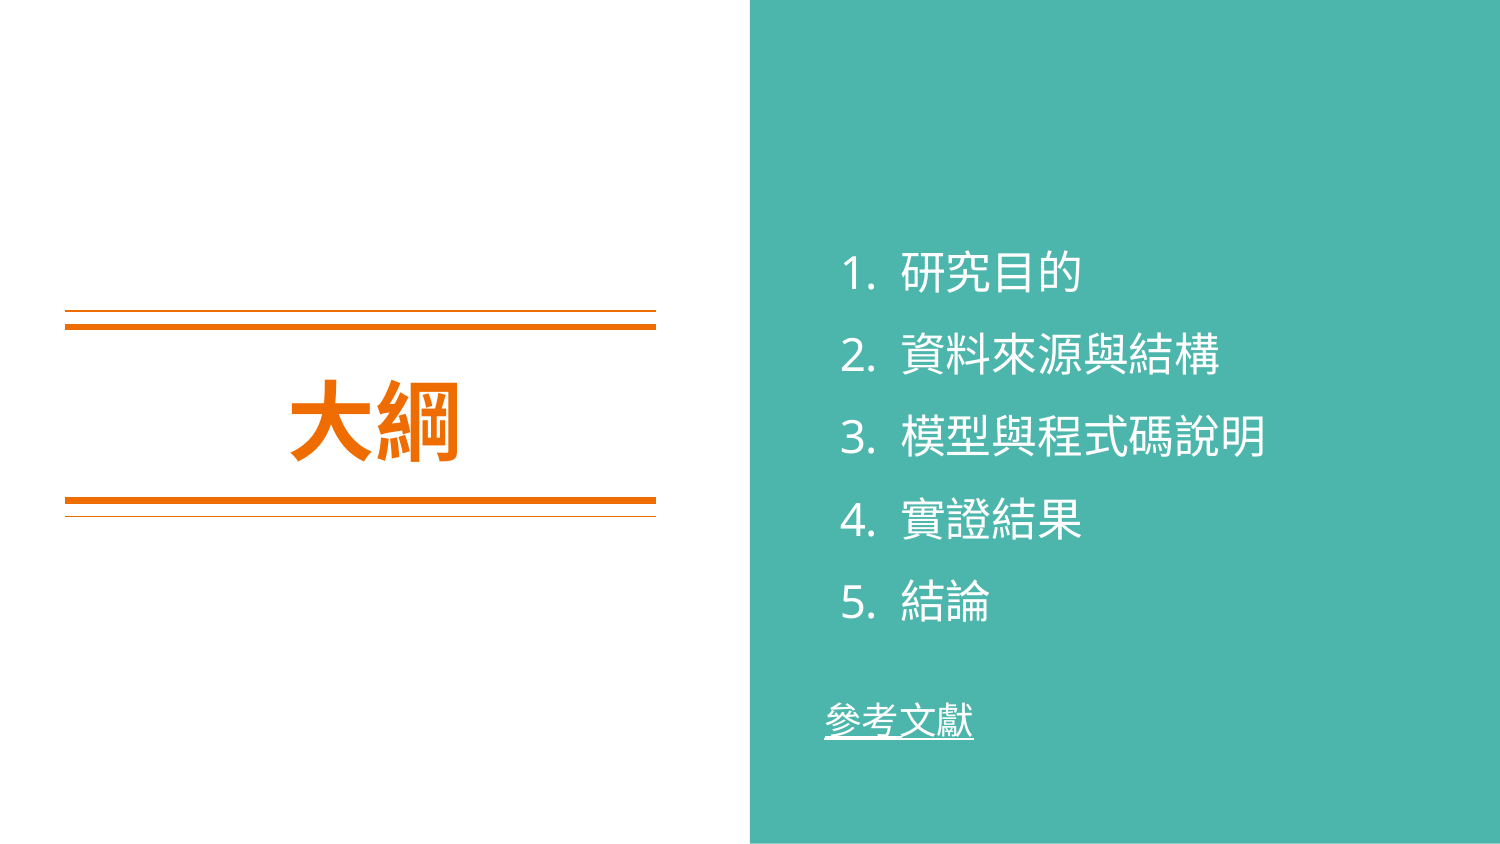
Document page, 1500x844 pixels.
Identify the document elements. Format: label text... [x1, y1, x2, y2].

text_box 參考文獻 [809, 682, 1059, 767]
title 大綱 [43, 317, 708, 593]
list 研究目的 資料來源與結構 模型與程式碼說明 實證結果 結論 [810, 118, 1440, 725]
